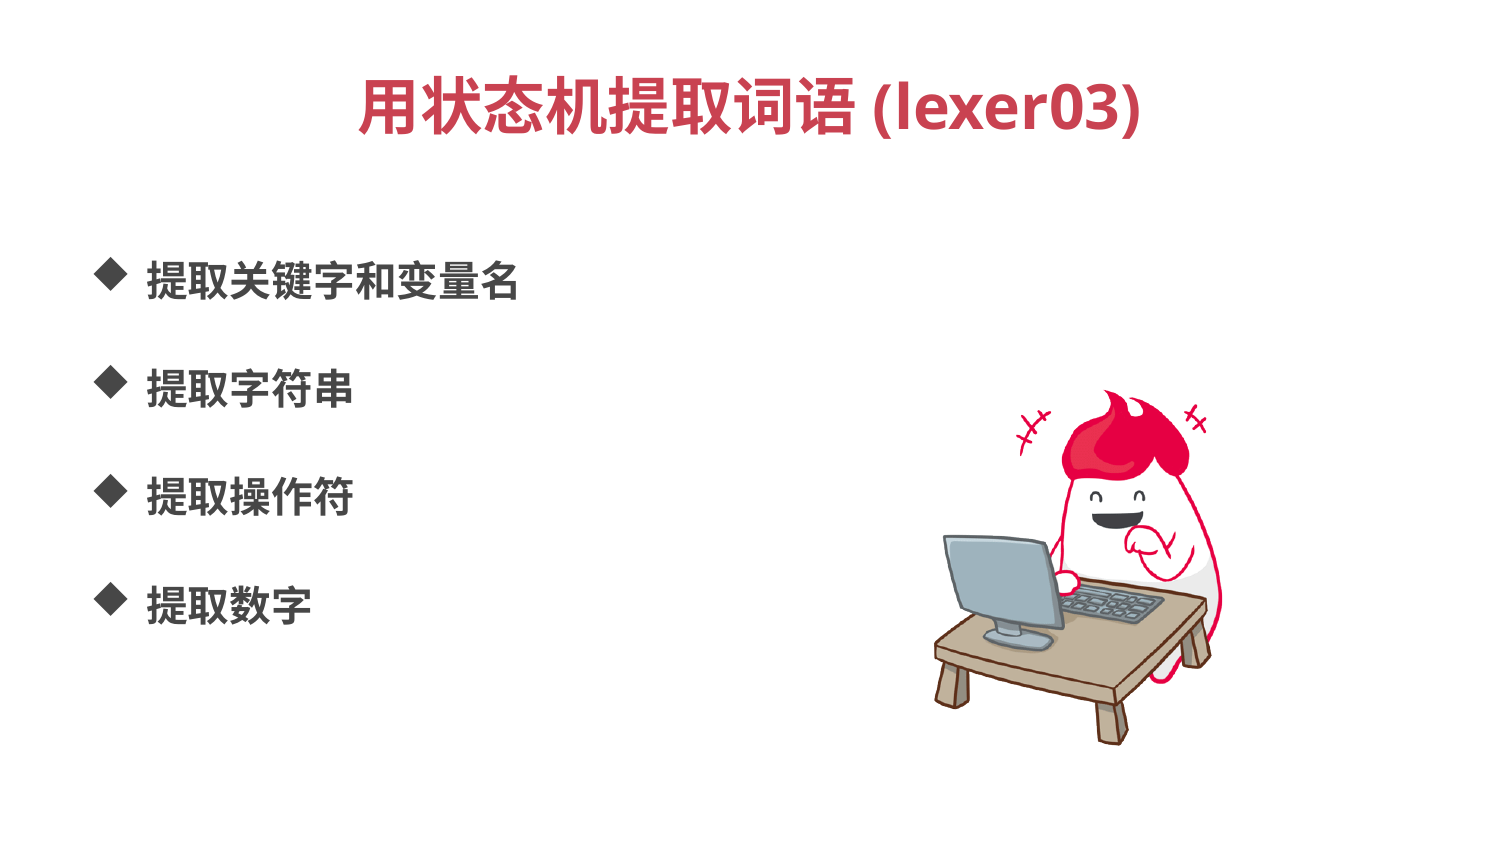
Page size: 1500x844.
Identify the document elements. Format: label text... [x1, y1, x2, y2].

picture [903, 374, 1283, 754]
list 提取关键字和变量名 提取字符串 提取操作符 提取数字 [74, 196, 1426, 754]
title 用状态机提取词语(lexer03) [74, 33, 1426, 175]
